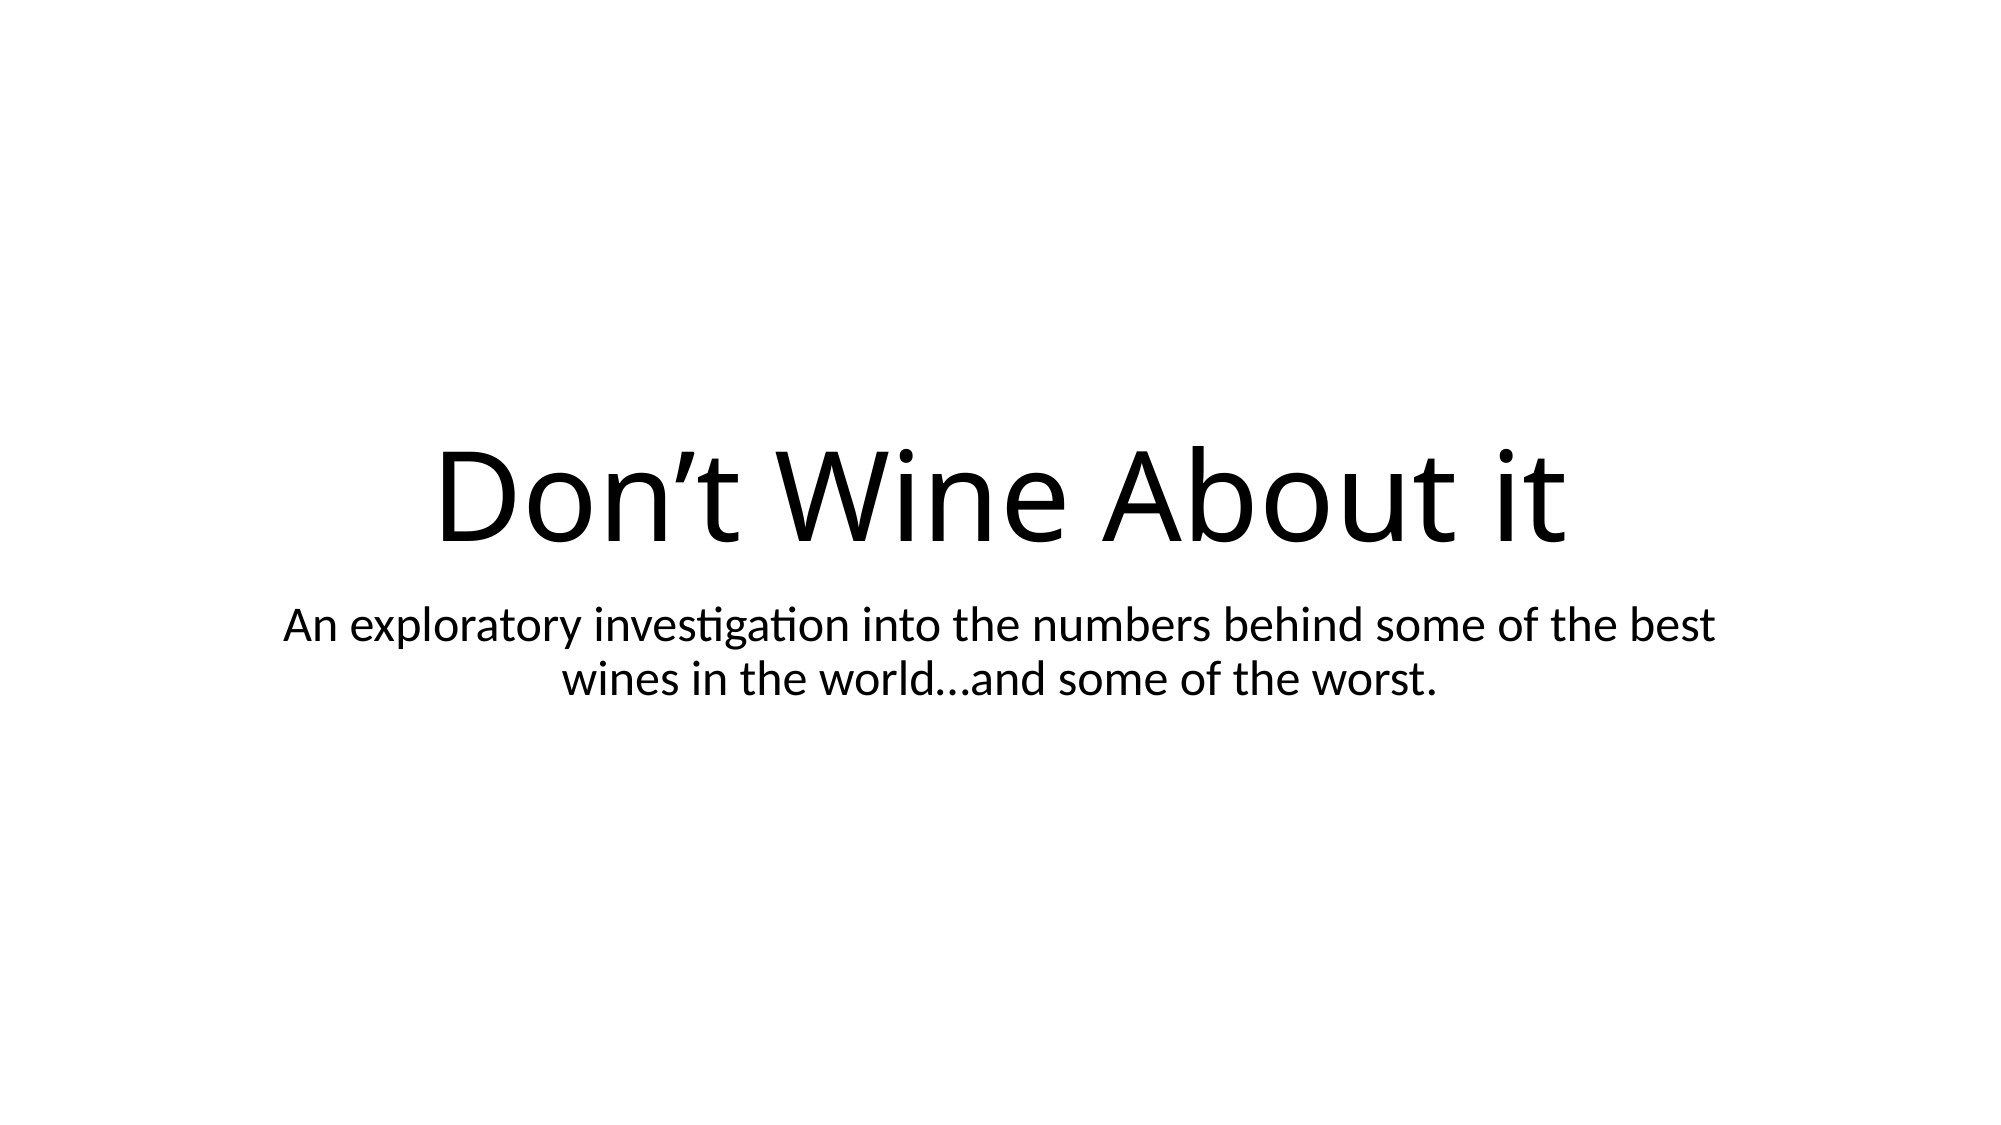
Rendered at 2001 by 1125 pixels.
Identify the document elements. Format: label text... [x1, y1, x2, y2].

title Don’t Wine About it [249, 184, 1750, 576]
subtitle An exploratory investigation into the numbers behind some of the best wines in the world…and some of the worst. [249, 590, 1750, 863]
